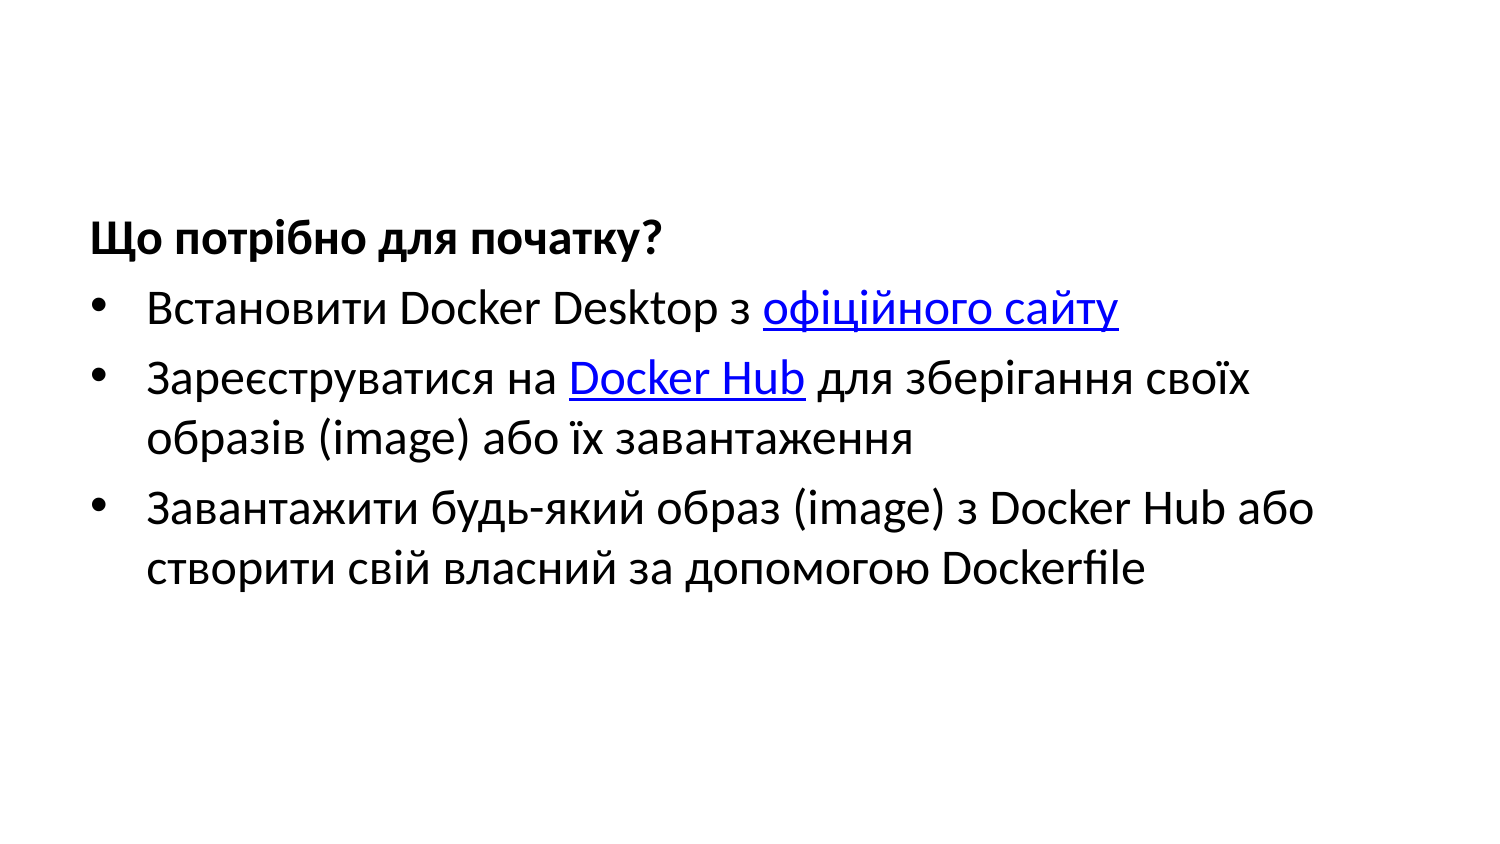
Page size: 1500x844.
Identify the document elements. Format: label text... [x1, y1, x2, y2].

list Що потрібно для початку? Встановити Docker Desktop з офіційного сайту Зареєструватися на Docker Hub для зберігання своїх образів (image) або їх завантаження Завантажити будь-який образ (image) з Docker Hub або створити свій власний за допомогою Dockerfile [75, 196, 1425, 754]
